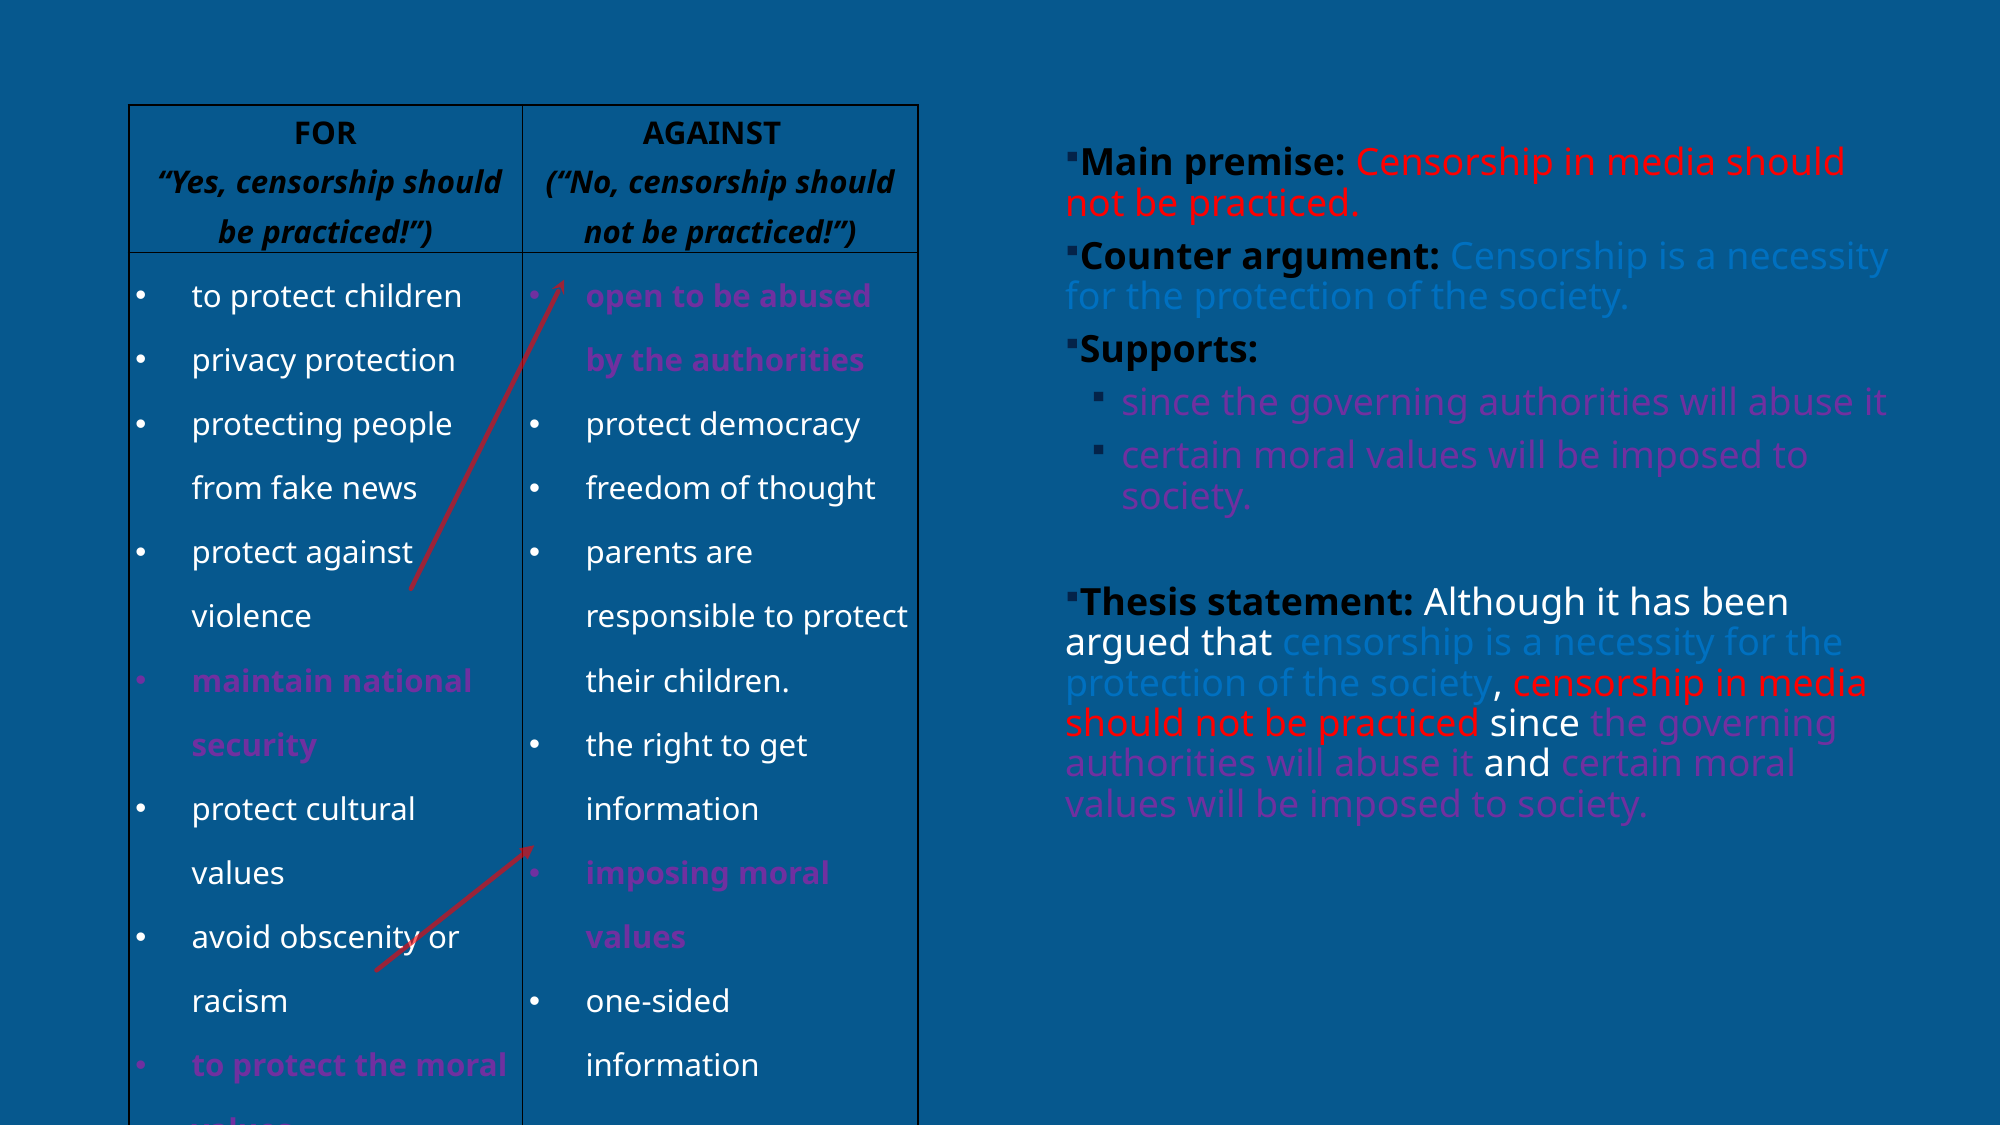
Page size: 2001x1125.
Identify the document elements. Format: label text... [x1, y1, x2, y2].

table_header AGAINST (“No, censorship should not be practiced!”) [523, 106, 917, 252]
table_cell to protect children privacy protection protecting people from fake news protect against violence maintain national security protect cultural values avoid obscenity or racism to protect the moral values [130, 253, 522, 1125]
text_box Main premise: Censorship in media should not be practiced. Counter argument: Censorship is a necessity for the protection of the society. Supports: since the governing authorities will abuse it certain moral values will be imposed to society. Thesis statement: Although it has been argued that censorship is a necessity for the protection of the society, censorship in media should not be practiced since the governing authorities will abuse it and certain moral values will be imposed to society. [1050, 136, 1920, 1013]
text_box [410, 279, 565, 589]
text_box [376, 845, 535, 971]
table_header FOR “Yes, censorship should be practiced!”) [130, 106, 522, 252]
table_cell open to be abused by the authorities protect democracy freedom of thought parents are responsible to protect their children. the right to get information imposing moral values one-sided information [523, 253, 917, 1125]
